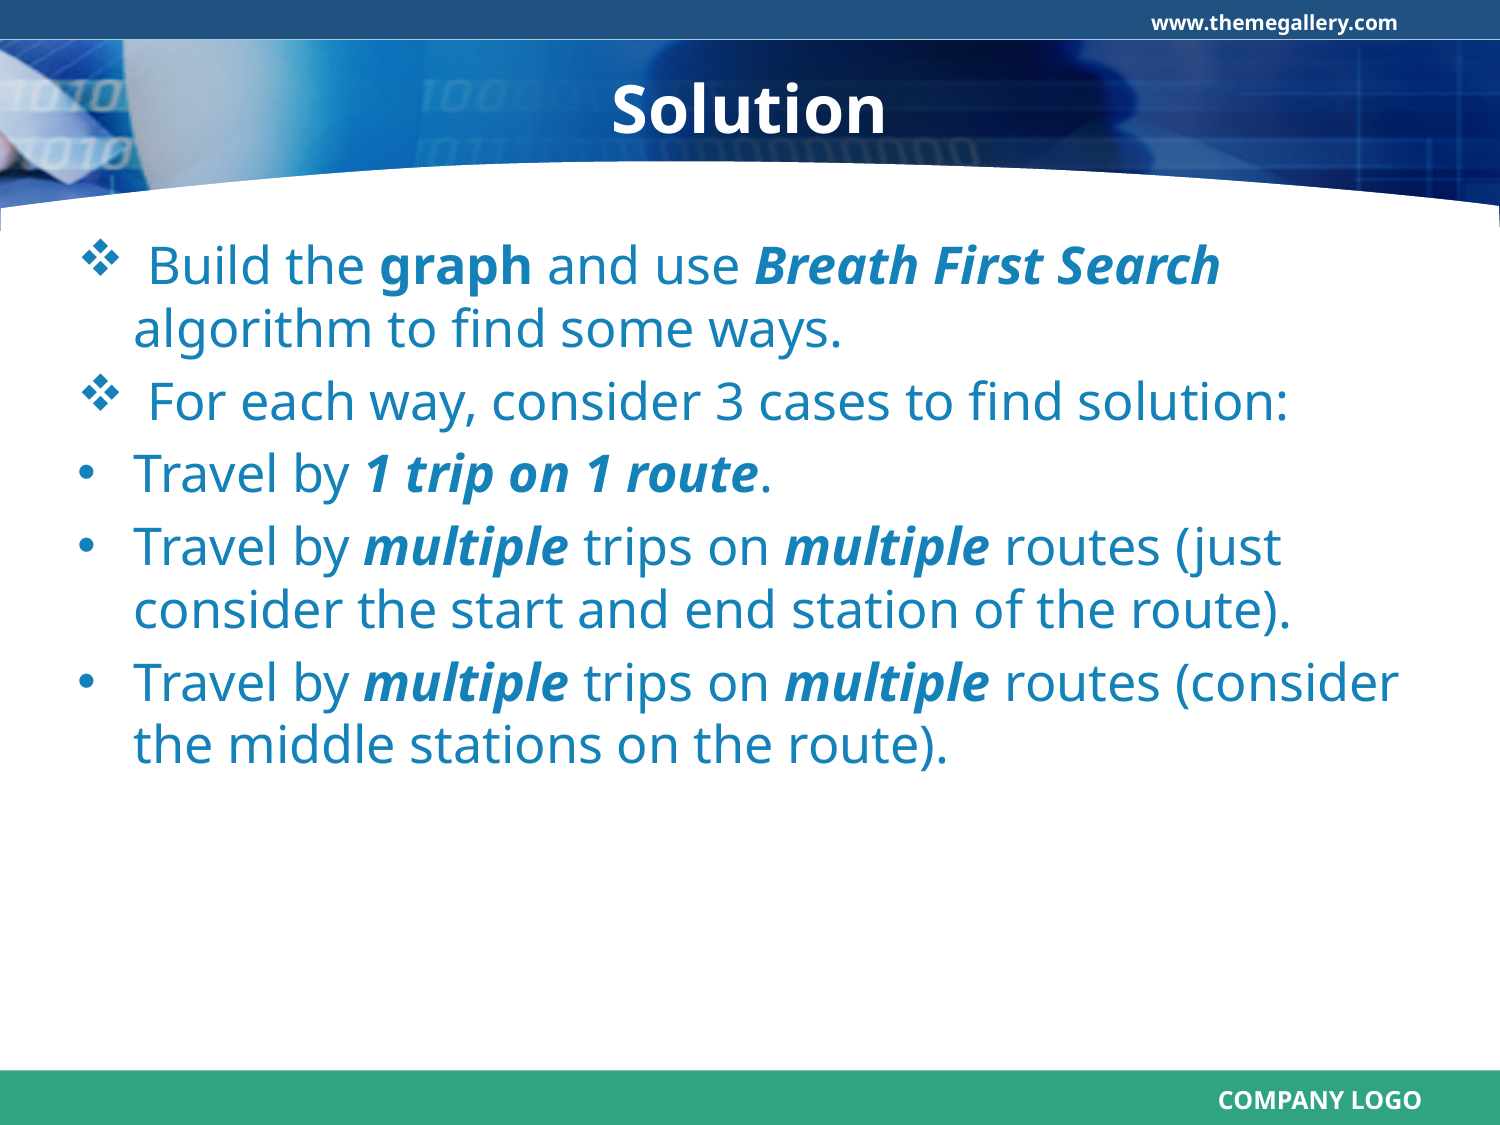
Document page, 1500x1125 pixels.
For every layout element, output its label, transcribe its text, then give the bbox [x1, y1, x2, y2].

list Build the graph and use Breath First Search algorithm to find some ways. For each way, consider 3 cases to find solution: Travel by 1 trip on 1 route. Travel by multiple trips on multiple routes (just consider the start and end station of the route). Travel by multiple trips on multiple routes (consider the middle stations on the route). [62, 224, 1463, 1035]
picture [0, 40, 1500, 208]
title Solution [74, 52, 1426, 163]
